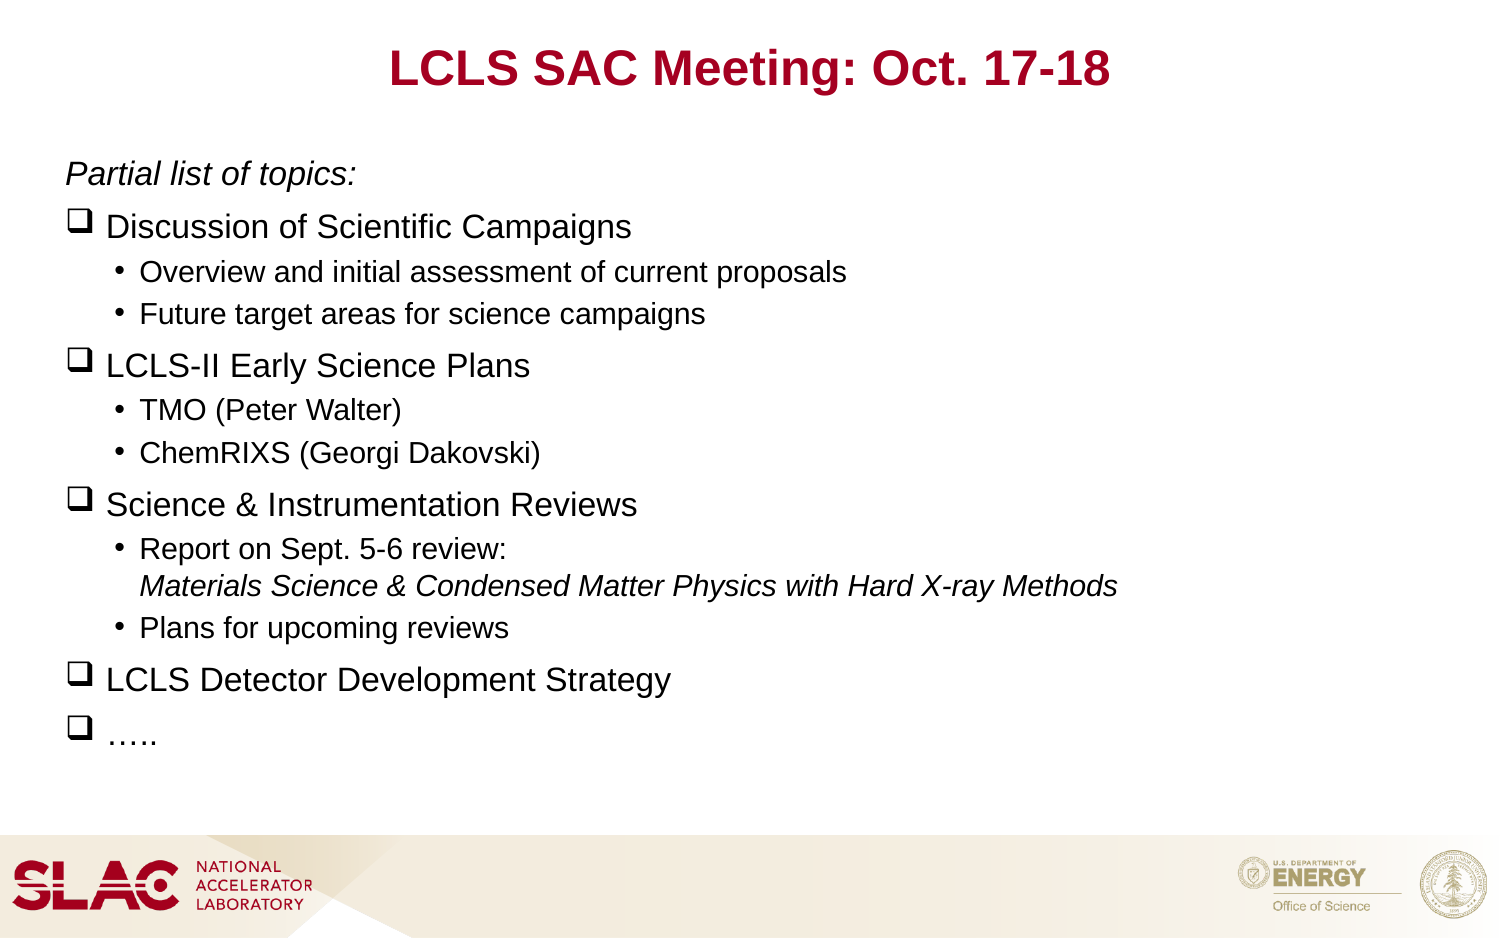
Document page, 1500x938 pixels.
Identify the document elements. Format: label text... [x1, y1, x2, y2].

title LCLS SAC Meeting: Oct. 17-18 [75, 12, 1425, 119]
list Partial list of topics: Discussion of Scientific Campaigns Overview and initial assessment of current proposals Future target areas for science campaigns LCLS-II Early Science Plans TMO (Peter Walter) ChemRIXS (Georgi Dakovski) Science & Instrumentation Reviews Report on Sept. 5-6 review: Materials Science & Condensed Matter Physics with Hard X-ray Methods Plans for upcoming reviews LCLS Detector Development Strategy ….. [50, 143, 1388, 763]
picture [0, 835, 1500, 938]
